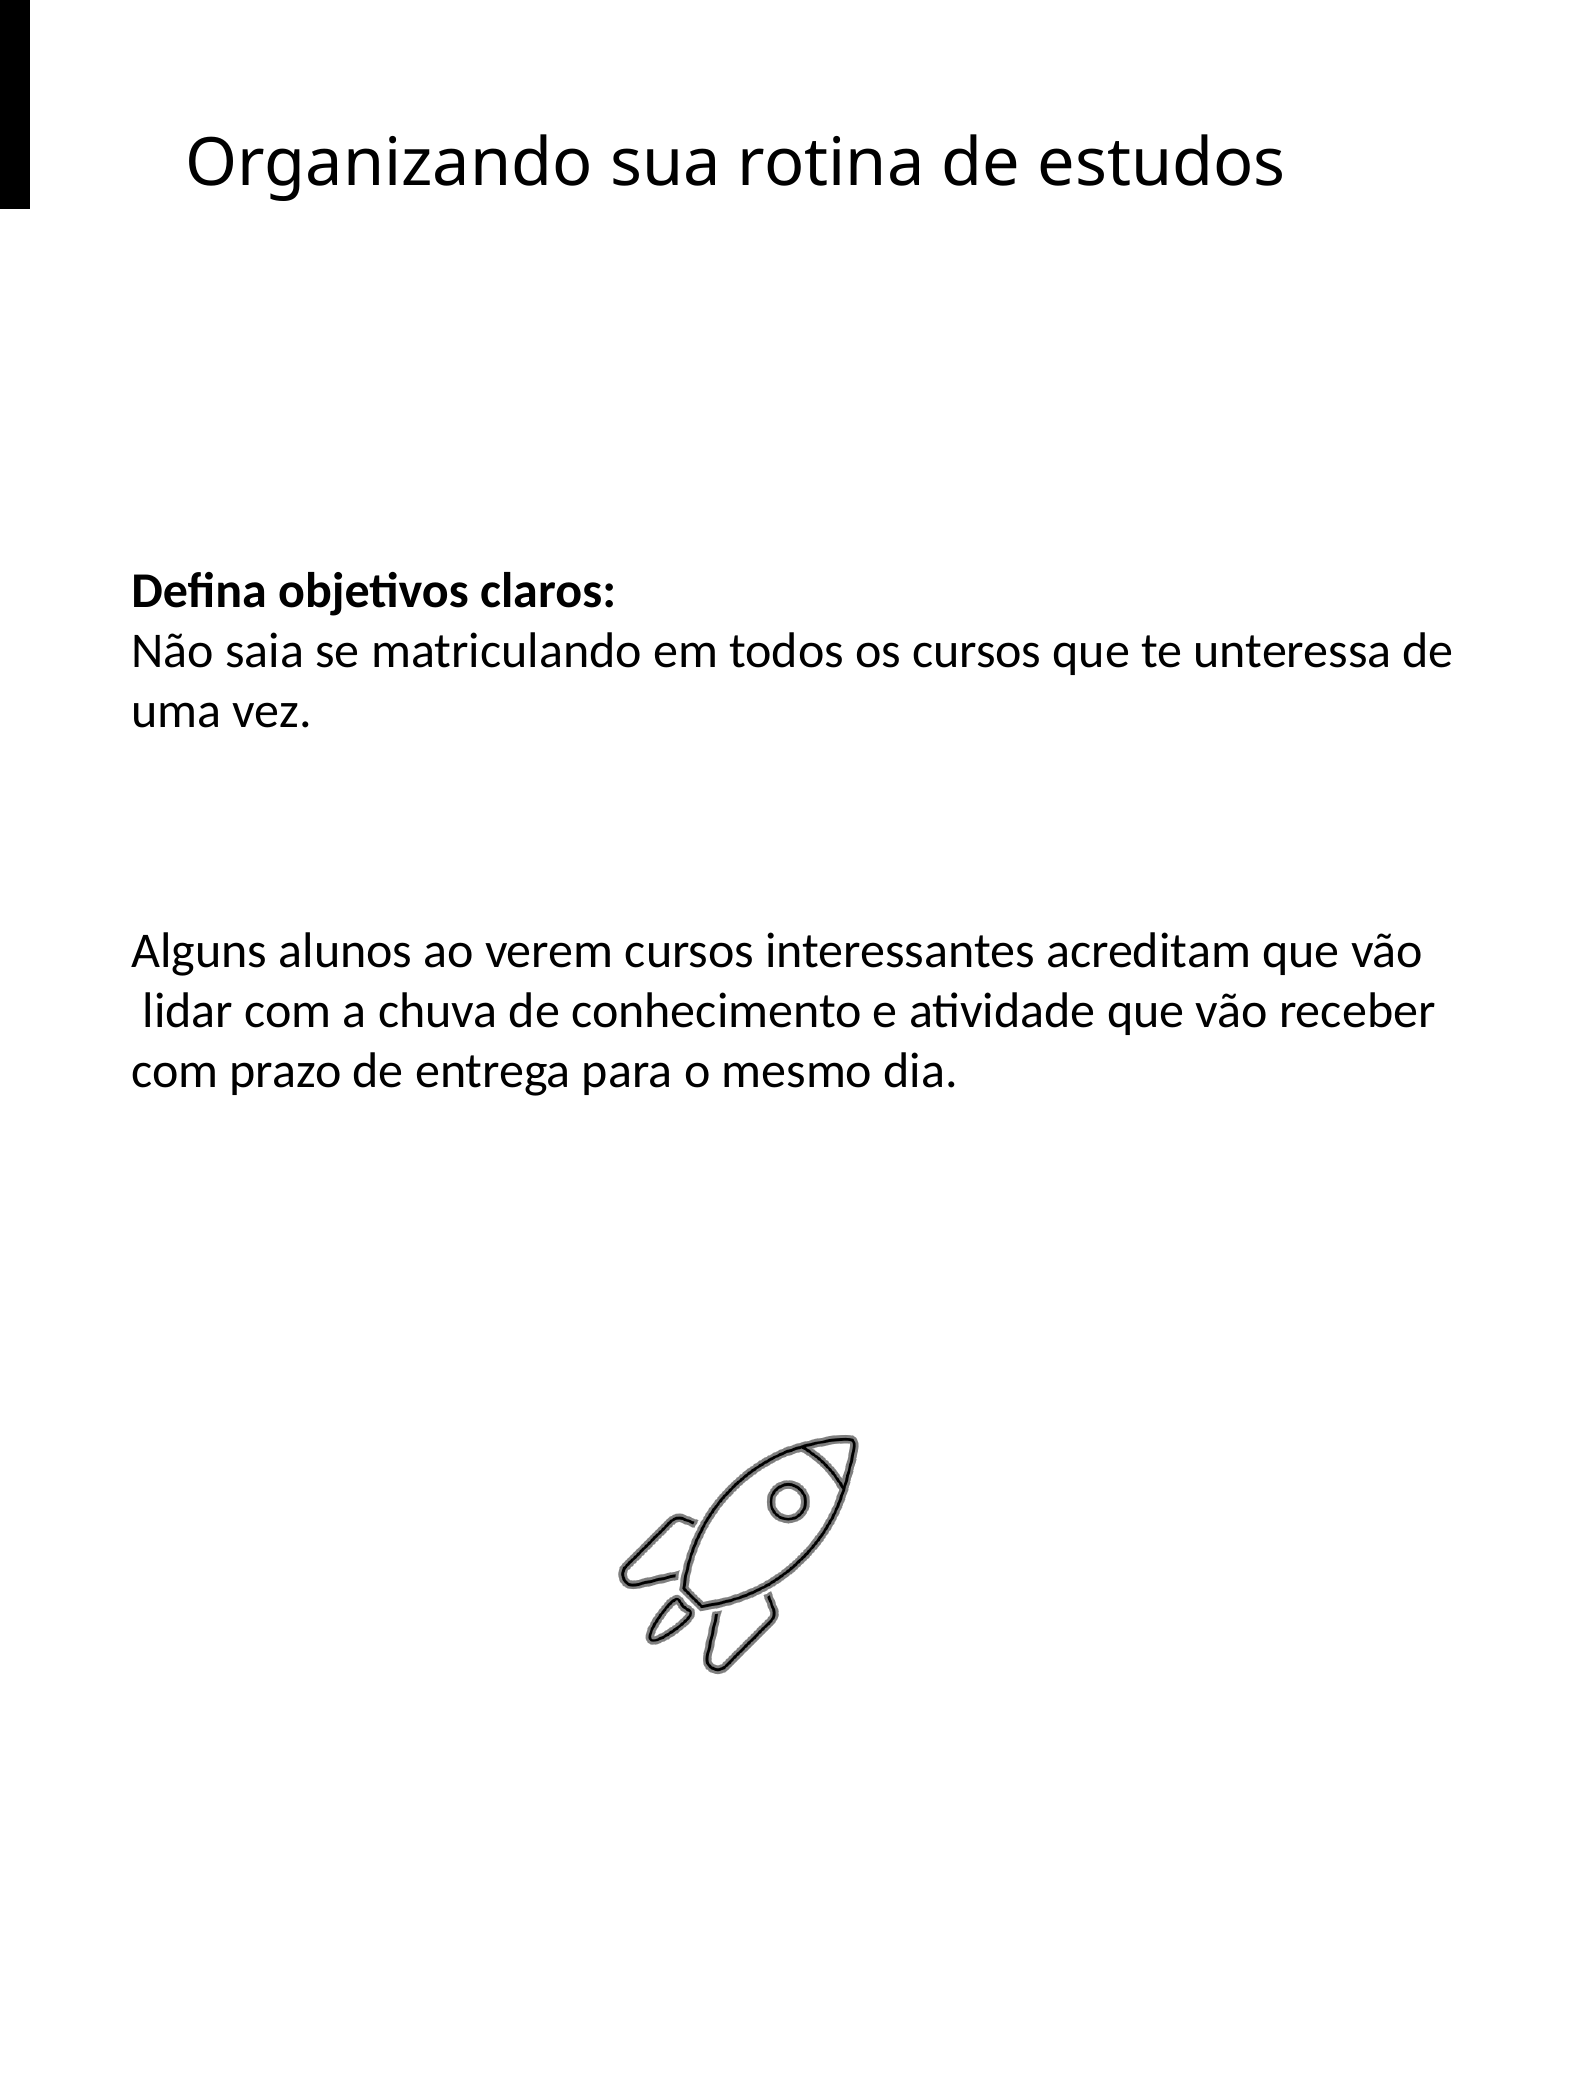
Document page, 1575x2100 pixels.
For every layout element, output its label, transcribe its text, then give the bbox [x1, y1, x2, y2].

text_box [0, 0, 30, 209]
picture [599, 1415, 876, 1692]
text_box Organizando sua rotina de estudos [170, 111, 1467, 207]
text_box Defina objetivos claros: Não saia se matriculando em todos os cursos que te unteressa de uma vez. Alguns alunos ao verem cursos interessantes acreditam que vão lidar com a chuva de conhecimento e atividade que vão receber com prazo de entrega para o mesmo dia. [116, 550, 1521, 1105]
